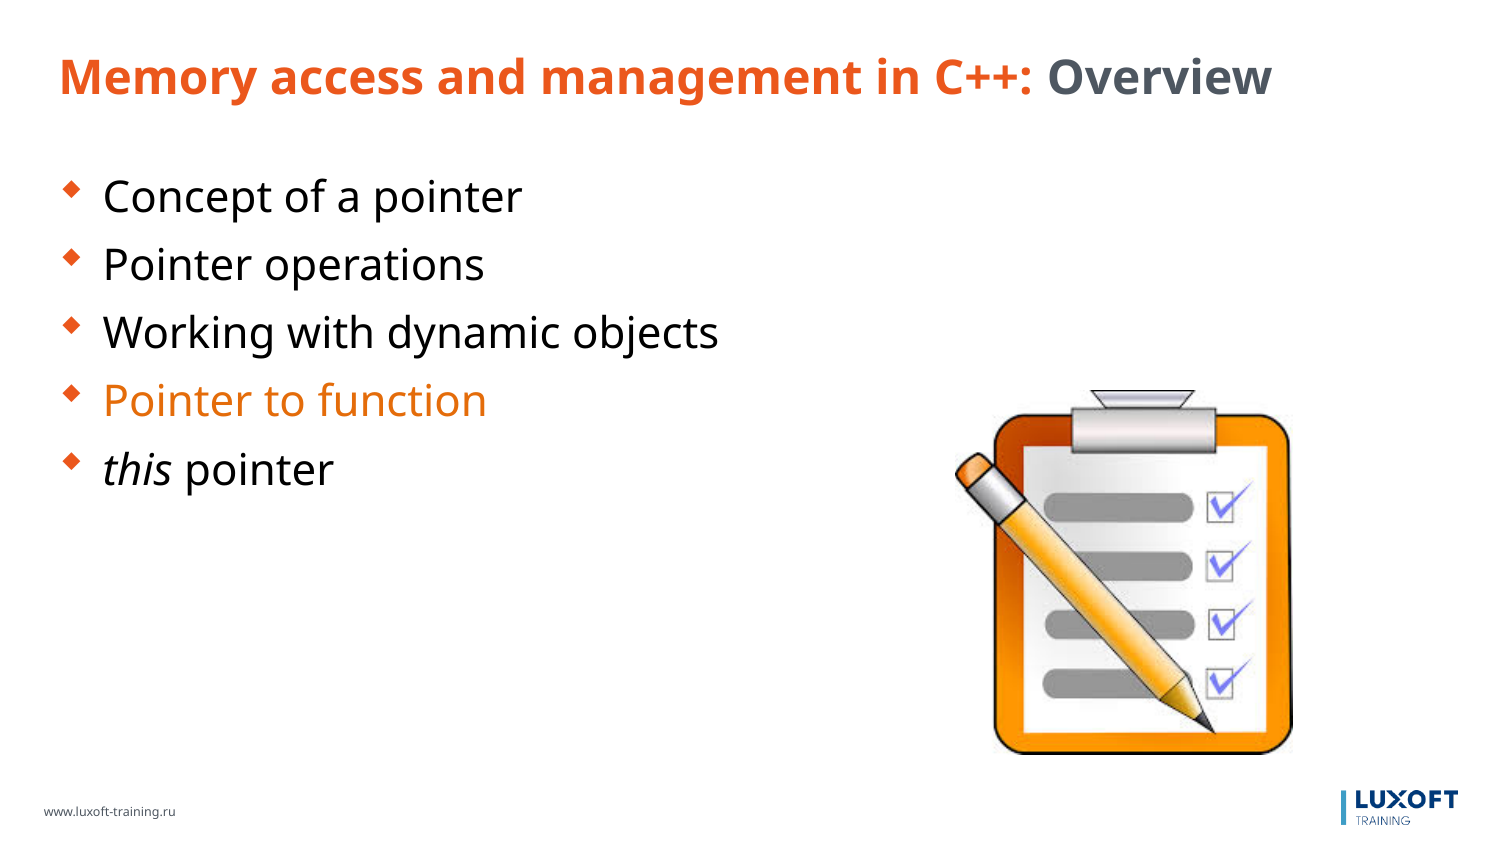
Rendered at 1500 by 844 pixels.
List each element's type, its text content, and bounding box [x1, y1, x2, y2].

text_box Memory access and management in C++: Overview [47, 45, 1457, 107]
picture [955, 390, 1293, 755]
picture [1341, 790, 1458, 825]
text_box Concept of a pointer Pointer operations Working with dynamic objects Pointer to function this pointer [47, 147, 1457, 763]
